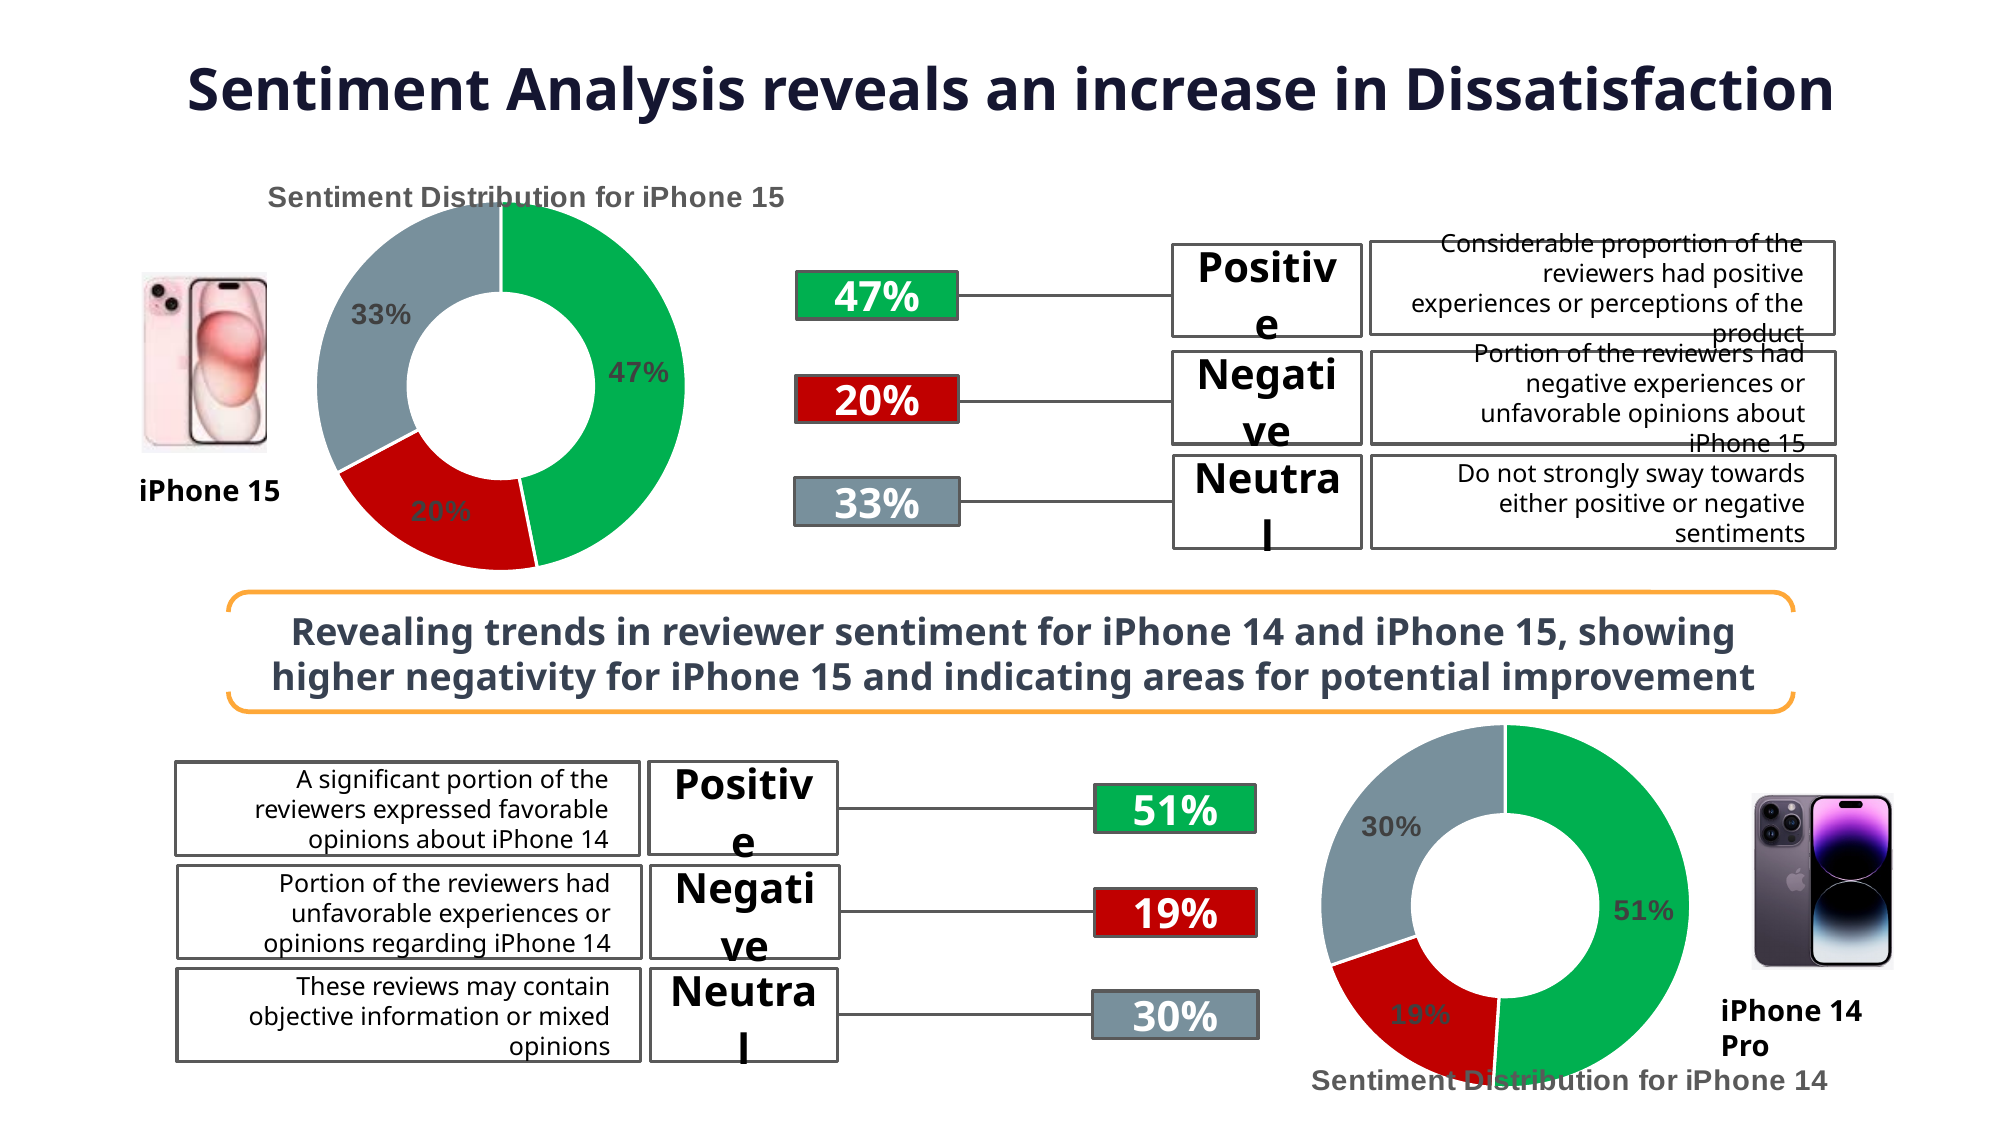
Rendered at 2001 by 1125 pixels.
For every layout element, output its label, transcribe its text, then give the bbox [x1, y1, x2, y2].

chart [999, 648, 2000, 1106]
chart [0, 123, 1026, 581]
picture [1751, 793, 1894, 971]
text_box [957, 240, 1835, 338]
picture [141, 271, 268, 453]
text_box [960, 455, 1837, 549]
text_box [175, 761, 1094, 856]
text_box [177, 865, 1095, 959]
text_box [176, 968, 1095, 1062]
text_box Sentiment Analysis reveals an increase in Dissatisfaction [124, 32, 1900, 146]
text_box [227, 591, 1795, 713]
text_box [957, 350, 1837, 445]
text_box Revealing trends in reviewer sentiment for iPhone 14 and iPhone 15, showing higher negativity for iPhone 15 and indicating areas for potential improvement [245, 600, 1784, 705]
